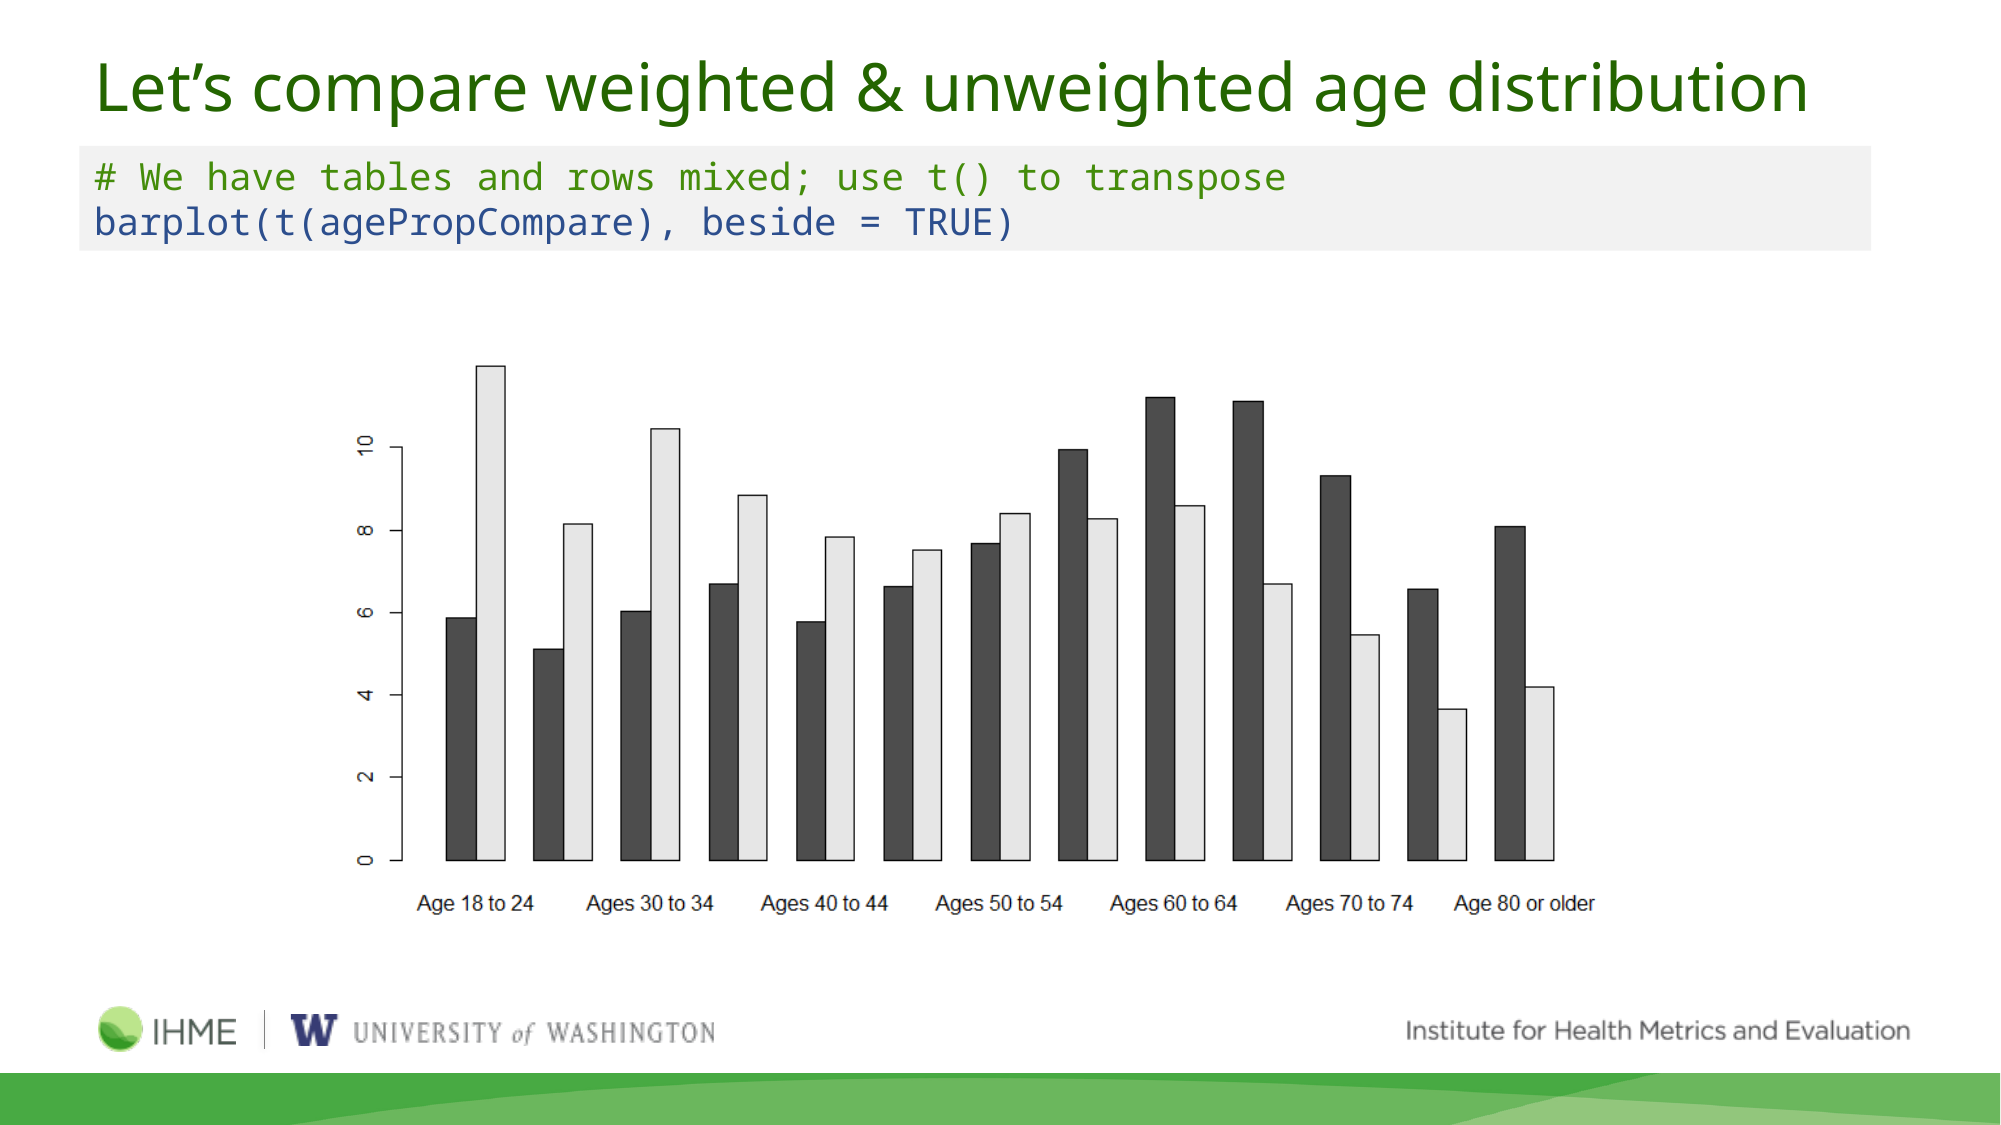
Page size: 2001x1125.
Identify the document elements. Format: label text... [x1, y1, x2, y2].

picture [0, 1073, 2001, 1125]
picture [1399, 1013, 1916, 1046]
text_box # We have tables and rows mixed; use t() to transpose barplot(t(agePropCompare), beside = TRUE) [79, 145, 1872, 251]
picture [98, 1006, 236, 1052]
picture [300, 264, 1651, 993]
title Let’s compare weighted & unweighted age distribution [79, 37, 1872, 133]
